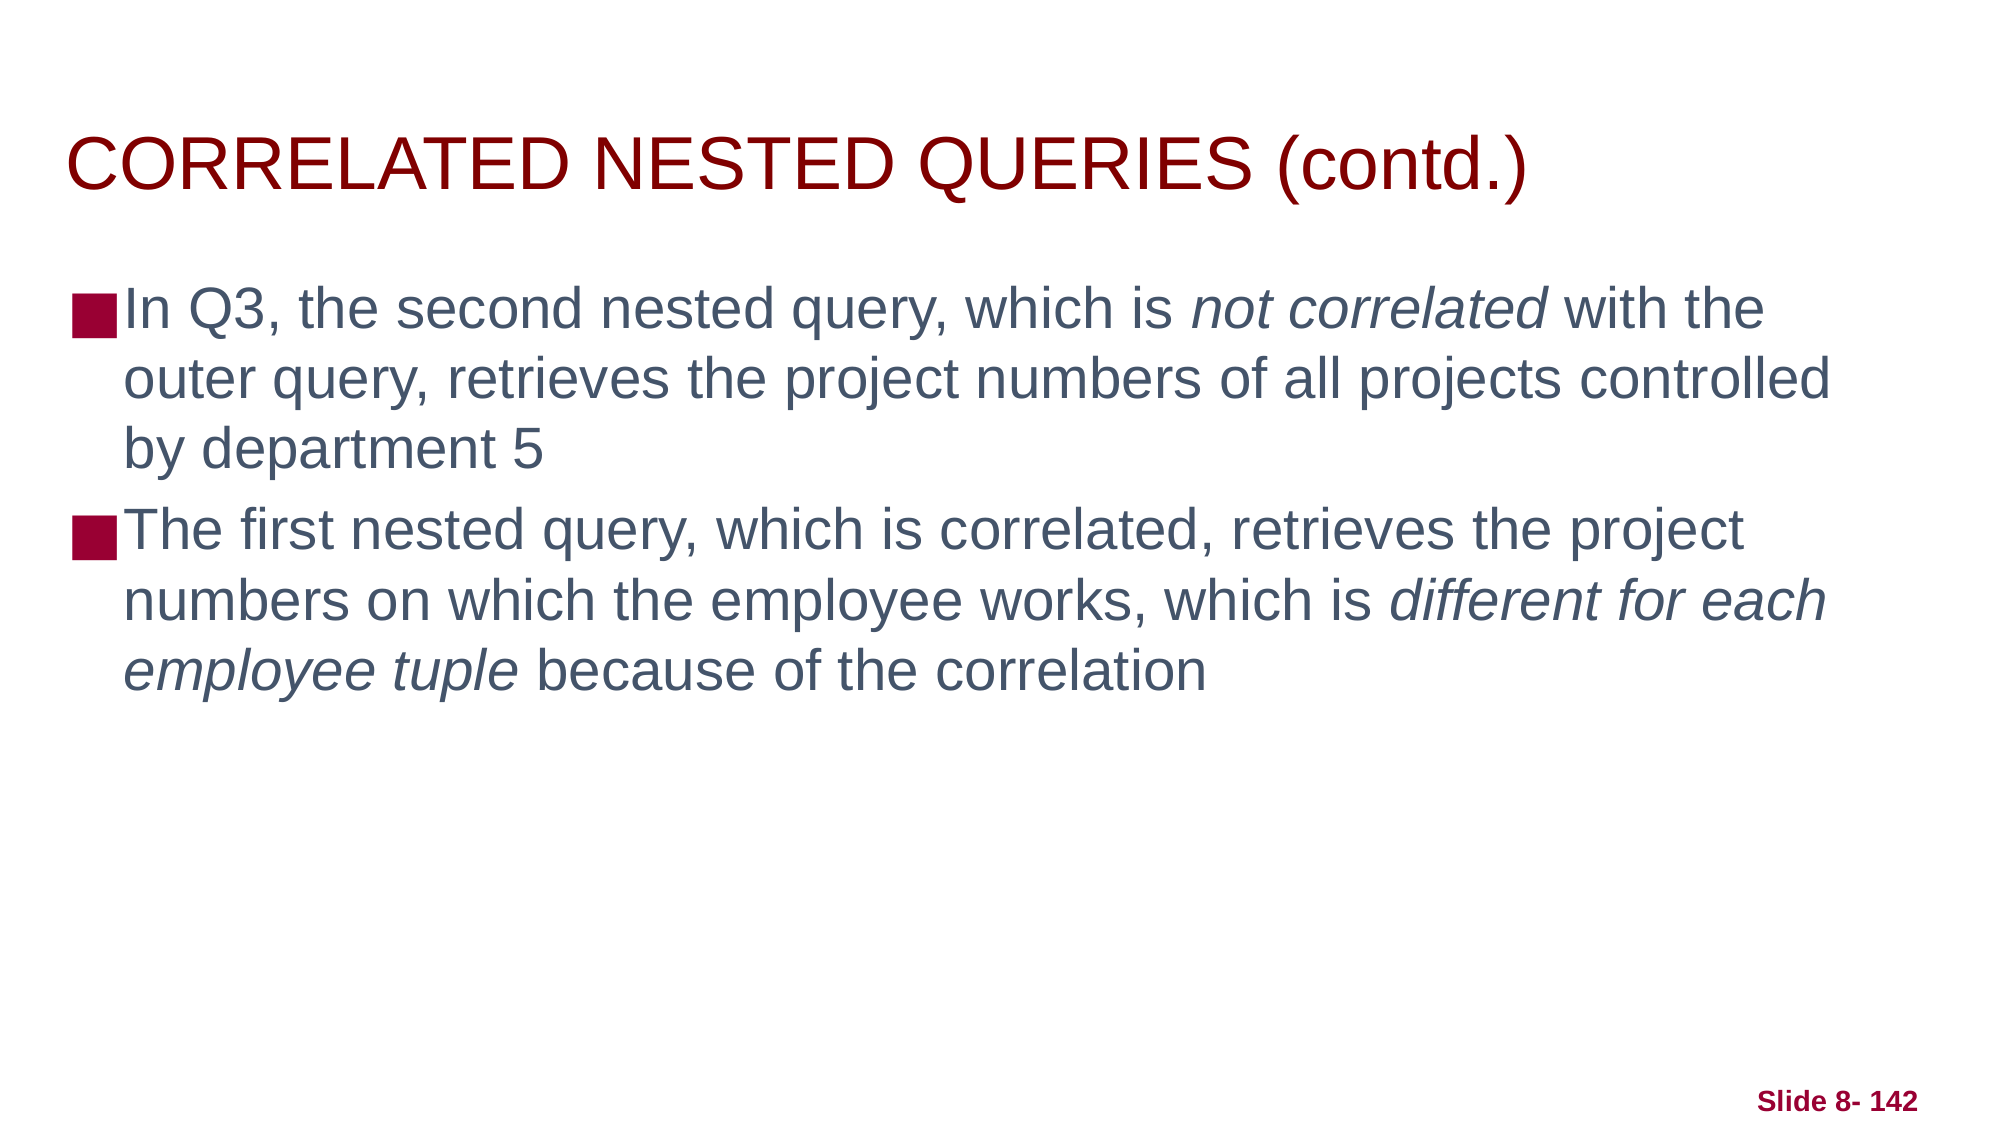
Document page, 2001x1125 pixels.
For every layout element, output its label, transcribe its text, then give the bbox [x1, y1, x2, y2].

text_box Slide 8- 142 [1516, 1049, 1934, 1125]
list In Q3, the second nested query, which is not correlated with the outer query, retrieves the project numbers of all projects controlled by department 5 The first nested query, which is correlated, retrieves the project numbers on which the employee works, which is different for each employee tuple because of the correlation [52, 262, 1867, 1013]
title CORRELATED NESTED QUERIES (contd.) [50, 49, 1756, 213]
